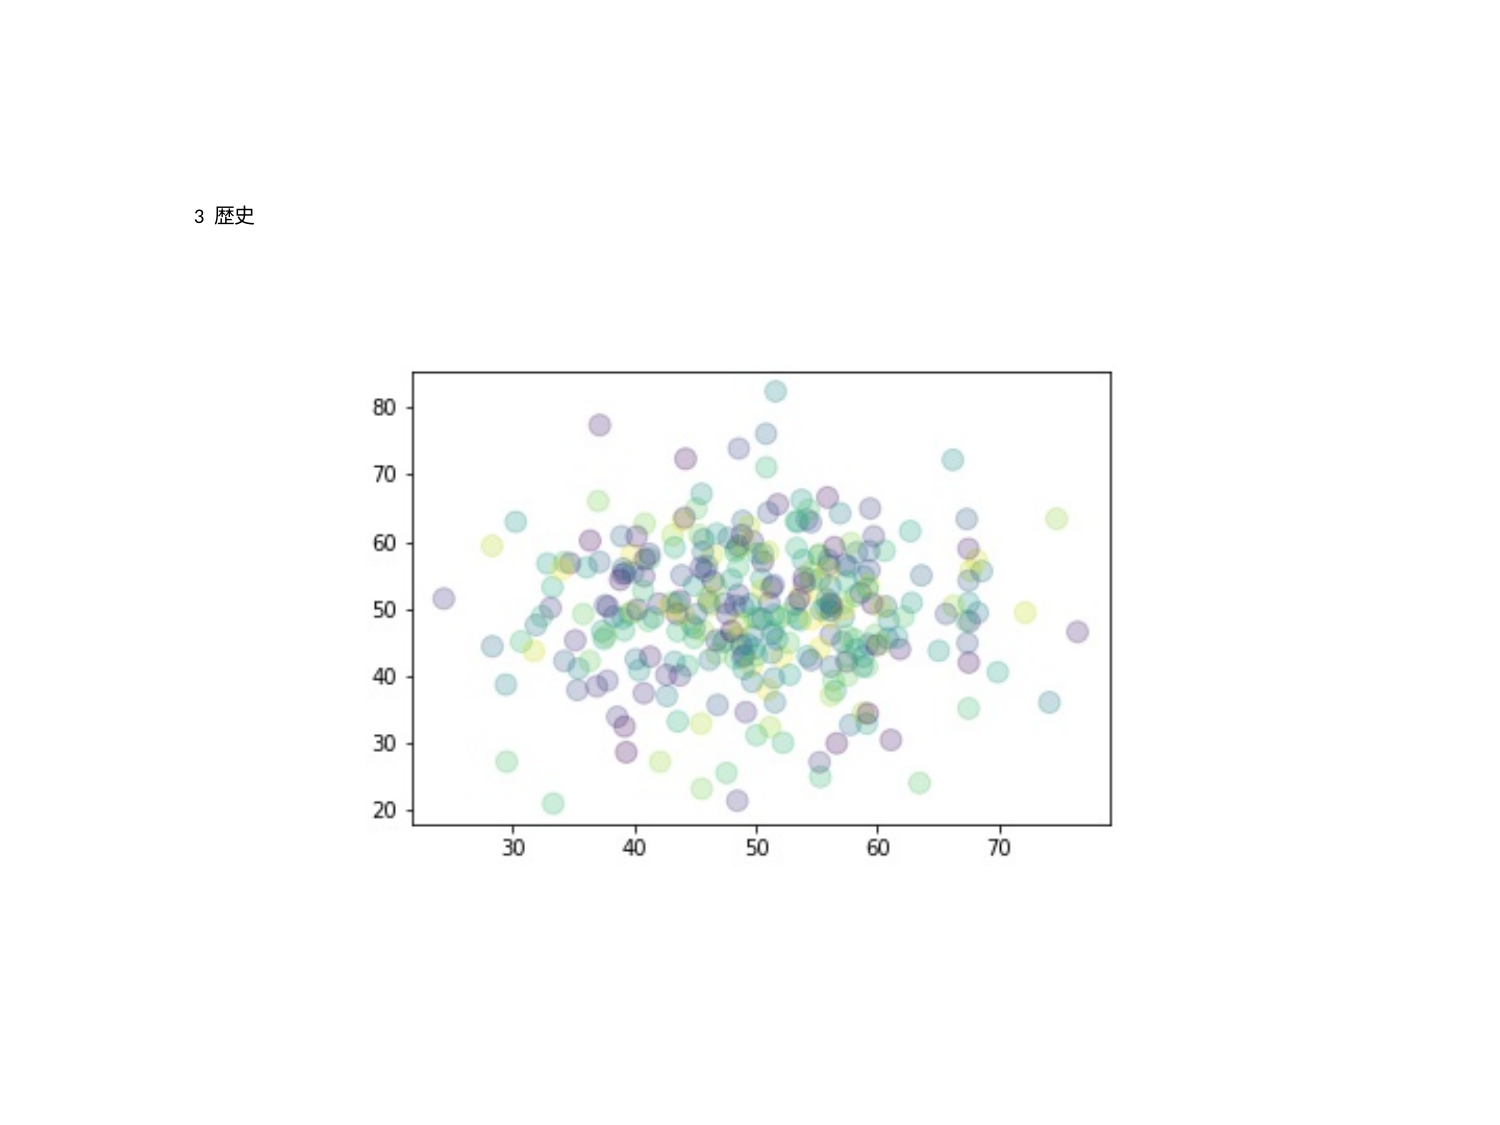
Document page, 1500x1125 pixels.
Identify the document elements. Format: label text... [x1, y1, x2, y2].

text_box 3 歴史 [179, 149, 271, 235]
picture [299, 299, 1201, 901]
